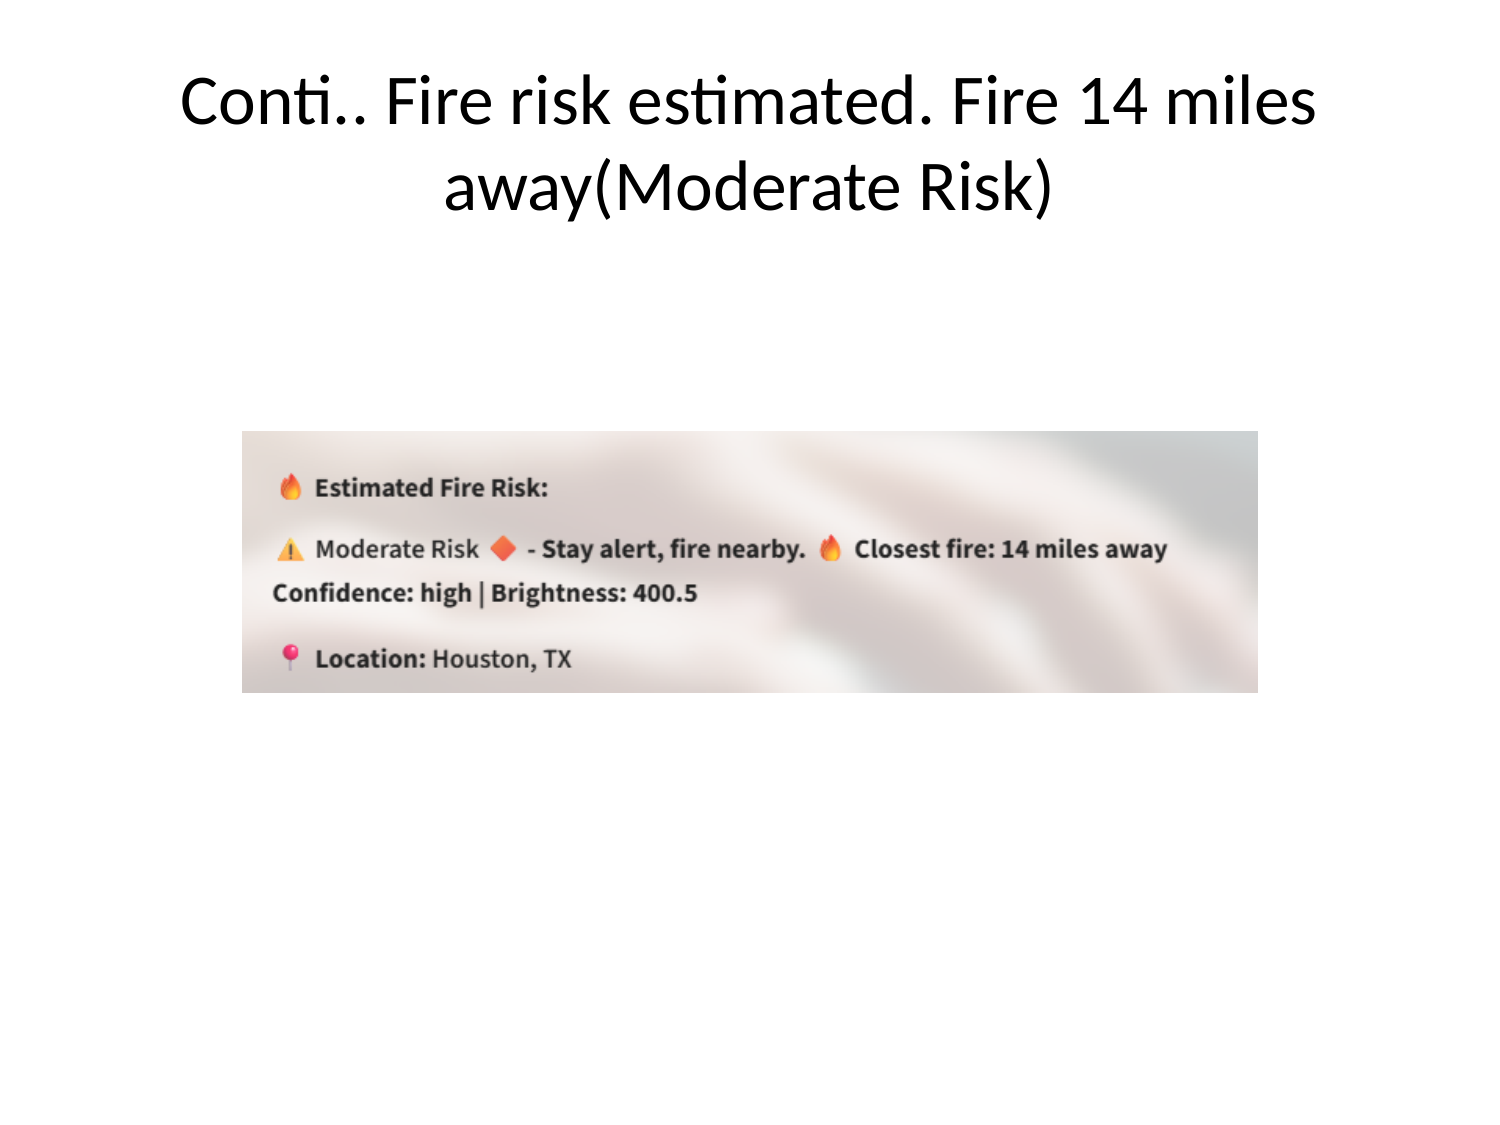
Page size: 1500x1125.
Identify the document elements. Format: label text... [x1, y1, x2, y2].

picture [242, 431, 1258, 694]
title Conti.. Fire risk estimated. Fire 14 miles away(Moderate Risk) [75, 45, 1425, 233]
